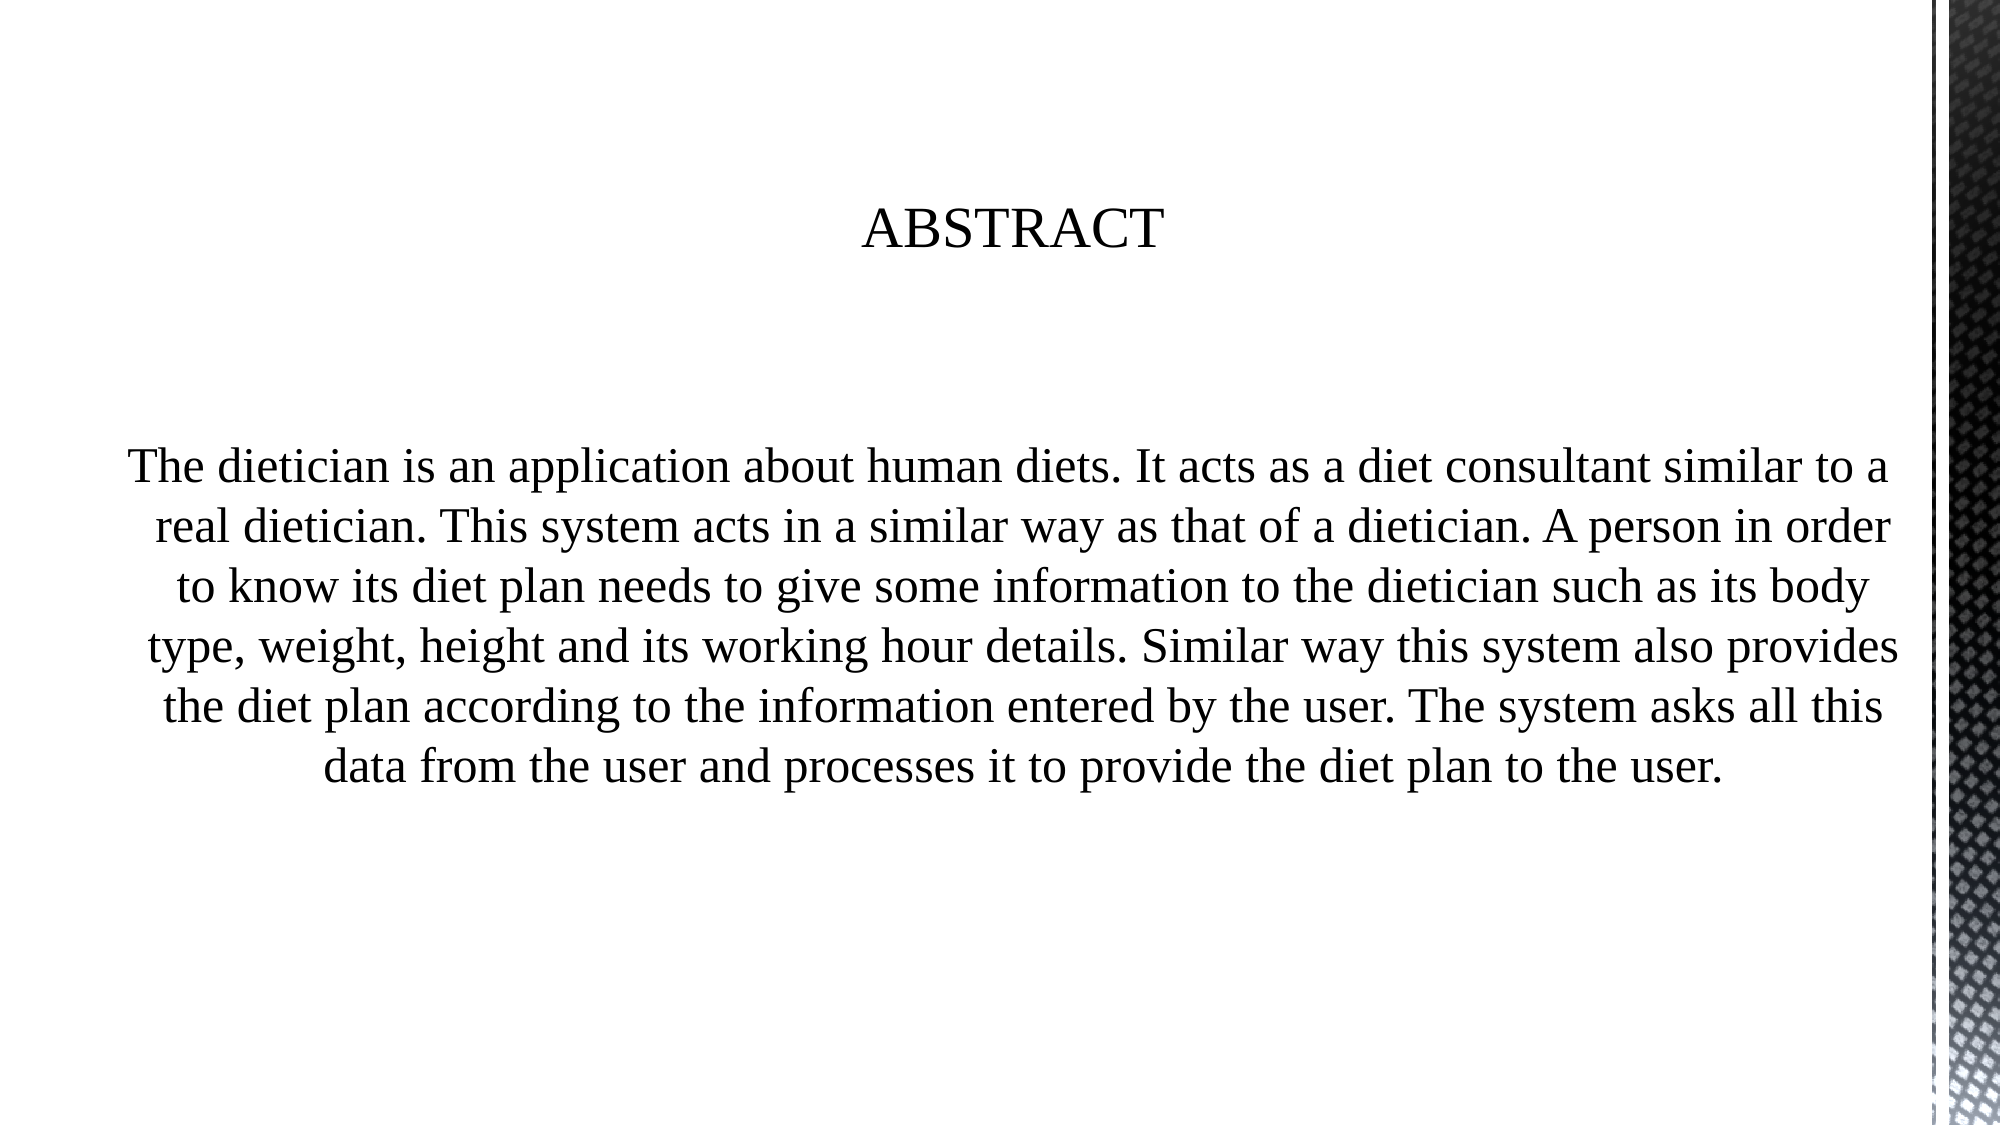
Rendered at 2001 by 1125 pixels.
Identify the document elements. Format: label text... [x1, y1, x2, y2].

list ABSTRACT The dietician is an application about human diets. It acts as a diet consultant similar to a real dietician. This system acts in a similar way as that of a dietician. A person in order to know its diet plan needs to give some information to the dietician such as its body type, weight, height and its working hour details. Similar way this system also provides the diet plan according to the information entered by the user. The system asks all this data from the user and processes it to provide the diet plan to the user. [99, 75, 1918, 1013]
picture [1929, 0, 2000, 1125]
